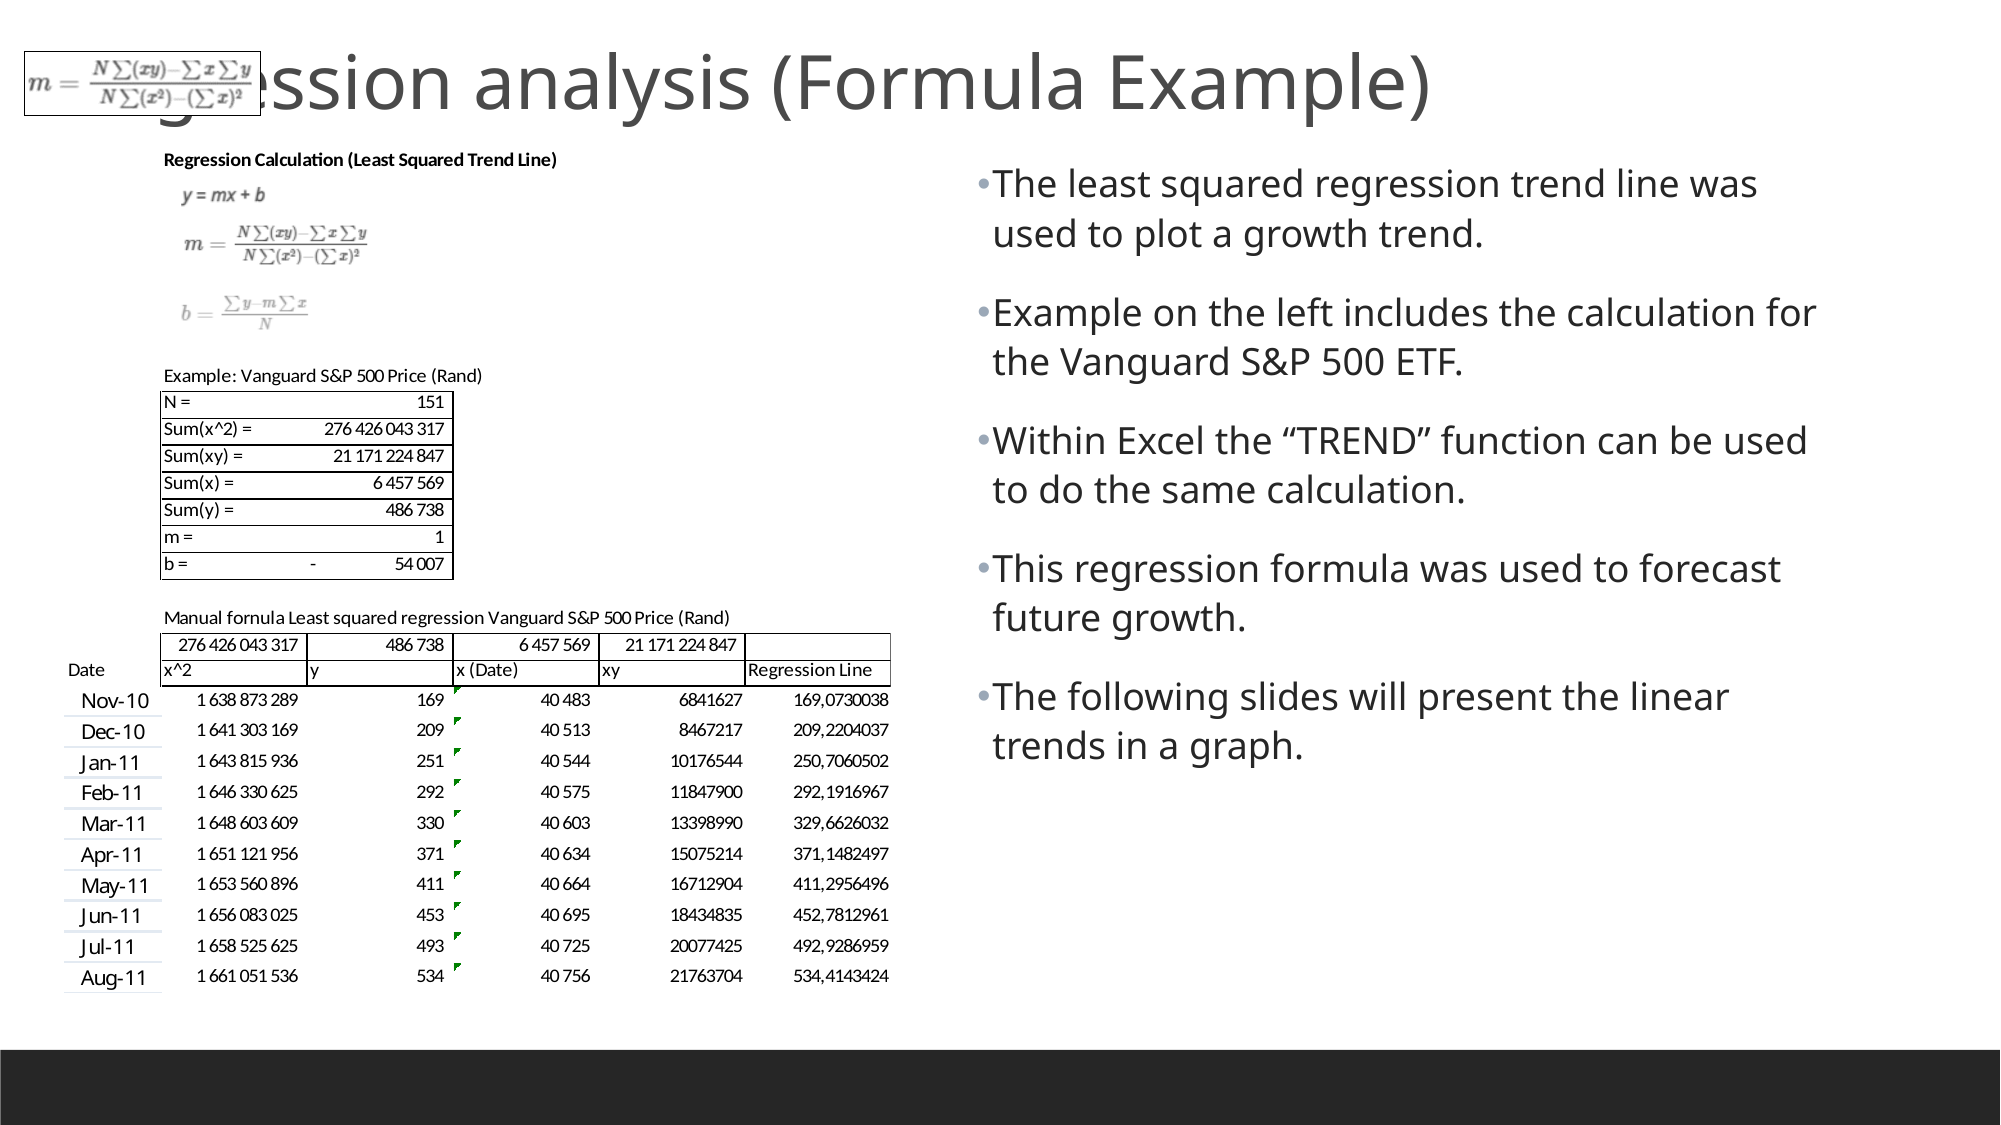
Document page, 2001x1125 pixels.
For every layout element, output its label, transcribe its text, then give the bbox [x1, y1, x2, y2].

picture [25, 52, 260, 115]
text_box Regression analysis (Formula Example) [32, 18, 1842, 186]
picture [63, 148, 893, 995]
text_box The least squared regression trend line was used to plot a growth trend. Example on the left includes the calculation for the Vanguard S&P 500 ETF. Within Excel the “TREND” function can be used to do the same calculation. This regression formula was used to forecast future growth. The following slides will present the linear trends in a graph. [962, 148, 1842, 935]
